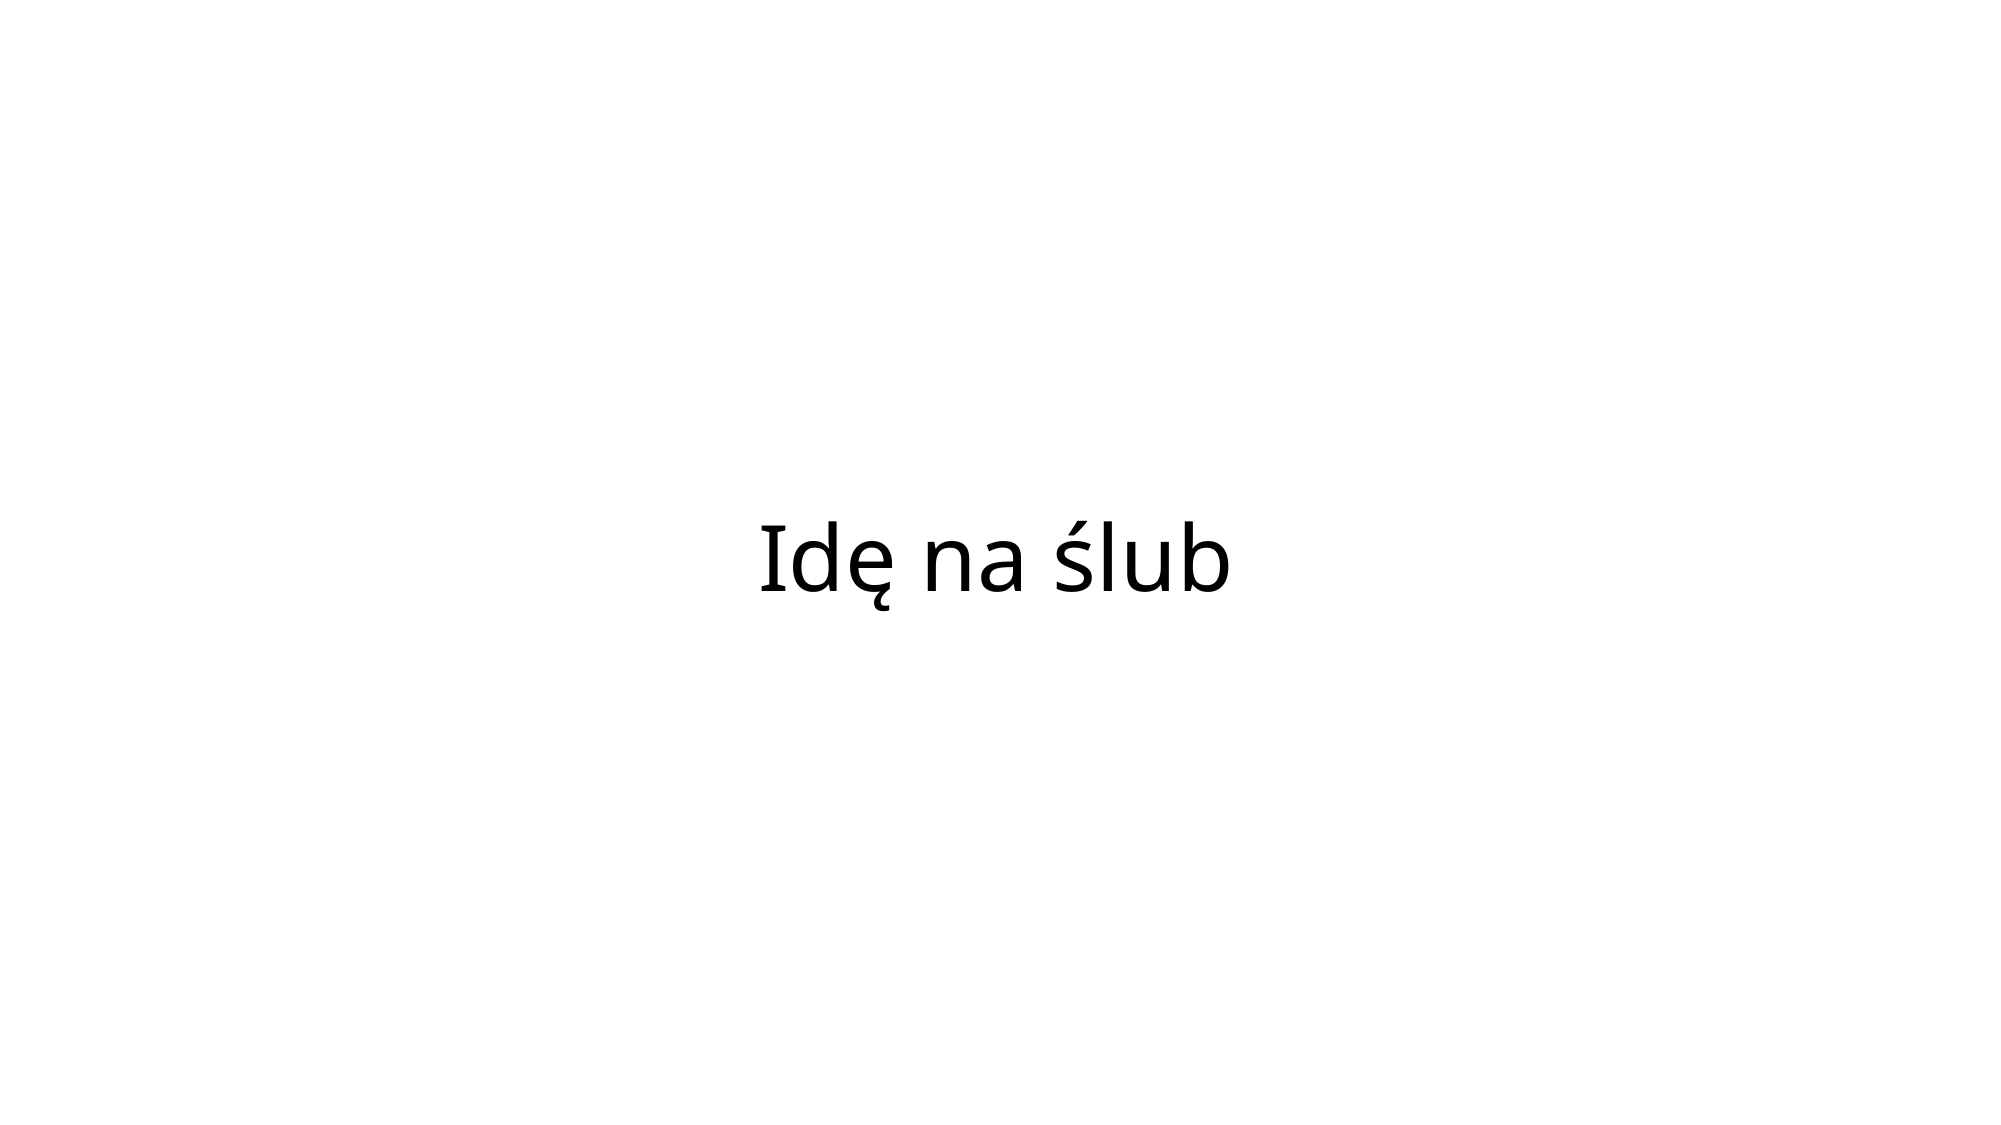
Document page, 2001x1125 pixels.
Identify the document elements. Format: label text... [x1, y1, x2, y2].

title Idę na ślub [133, 453, 1859, 671]
